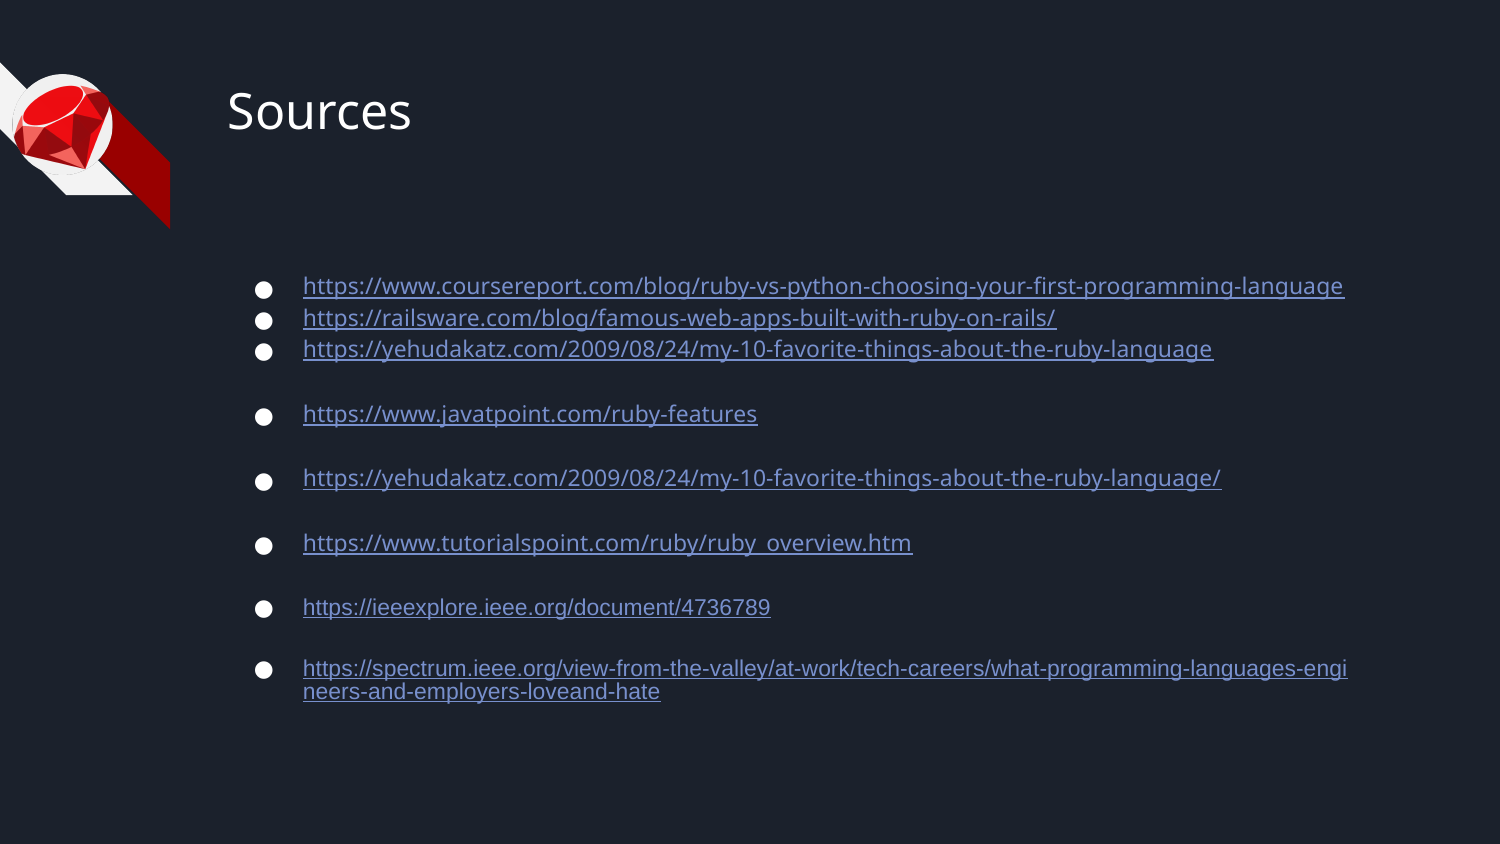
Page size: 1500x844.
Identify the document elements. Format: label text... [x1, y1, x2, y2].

title Sources [212, 64, 1368, 215]
picture [0, 74, 158, 175]
list https://www.coursereport.com/blog/ruby-vs-python-choosing-your-first-programming-language https://railsware.com/blog/famous-web-apps-built-with-ruby-on-rails/ https://yehudakatz.com/2009/08/24/my-10-favorite-things-about-the-ruby-language https://www.javatpoint.com/ruby-features https://yehudakatz.com/2009/08/24/my-10-favorite-things-about-the-ruby-language/ https://www.tutorialspoint.com/ruby/ruby_overview.htm https://ieeexplore.ieee.org/document/4736789 https://spectrum.ieee.org/view-from-the-valley/at-work/tech-careers/what-programming-languages-engineers-and-employers-loveand-hate [212, 257, 1368, 735]
